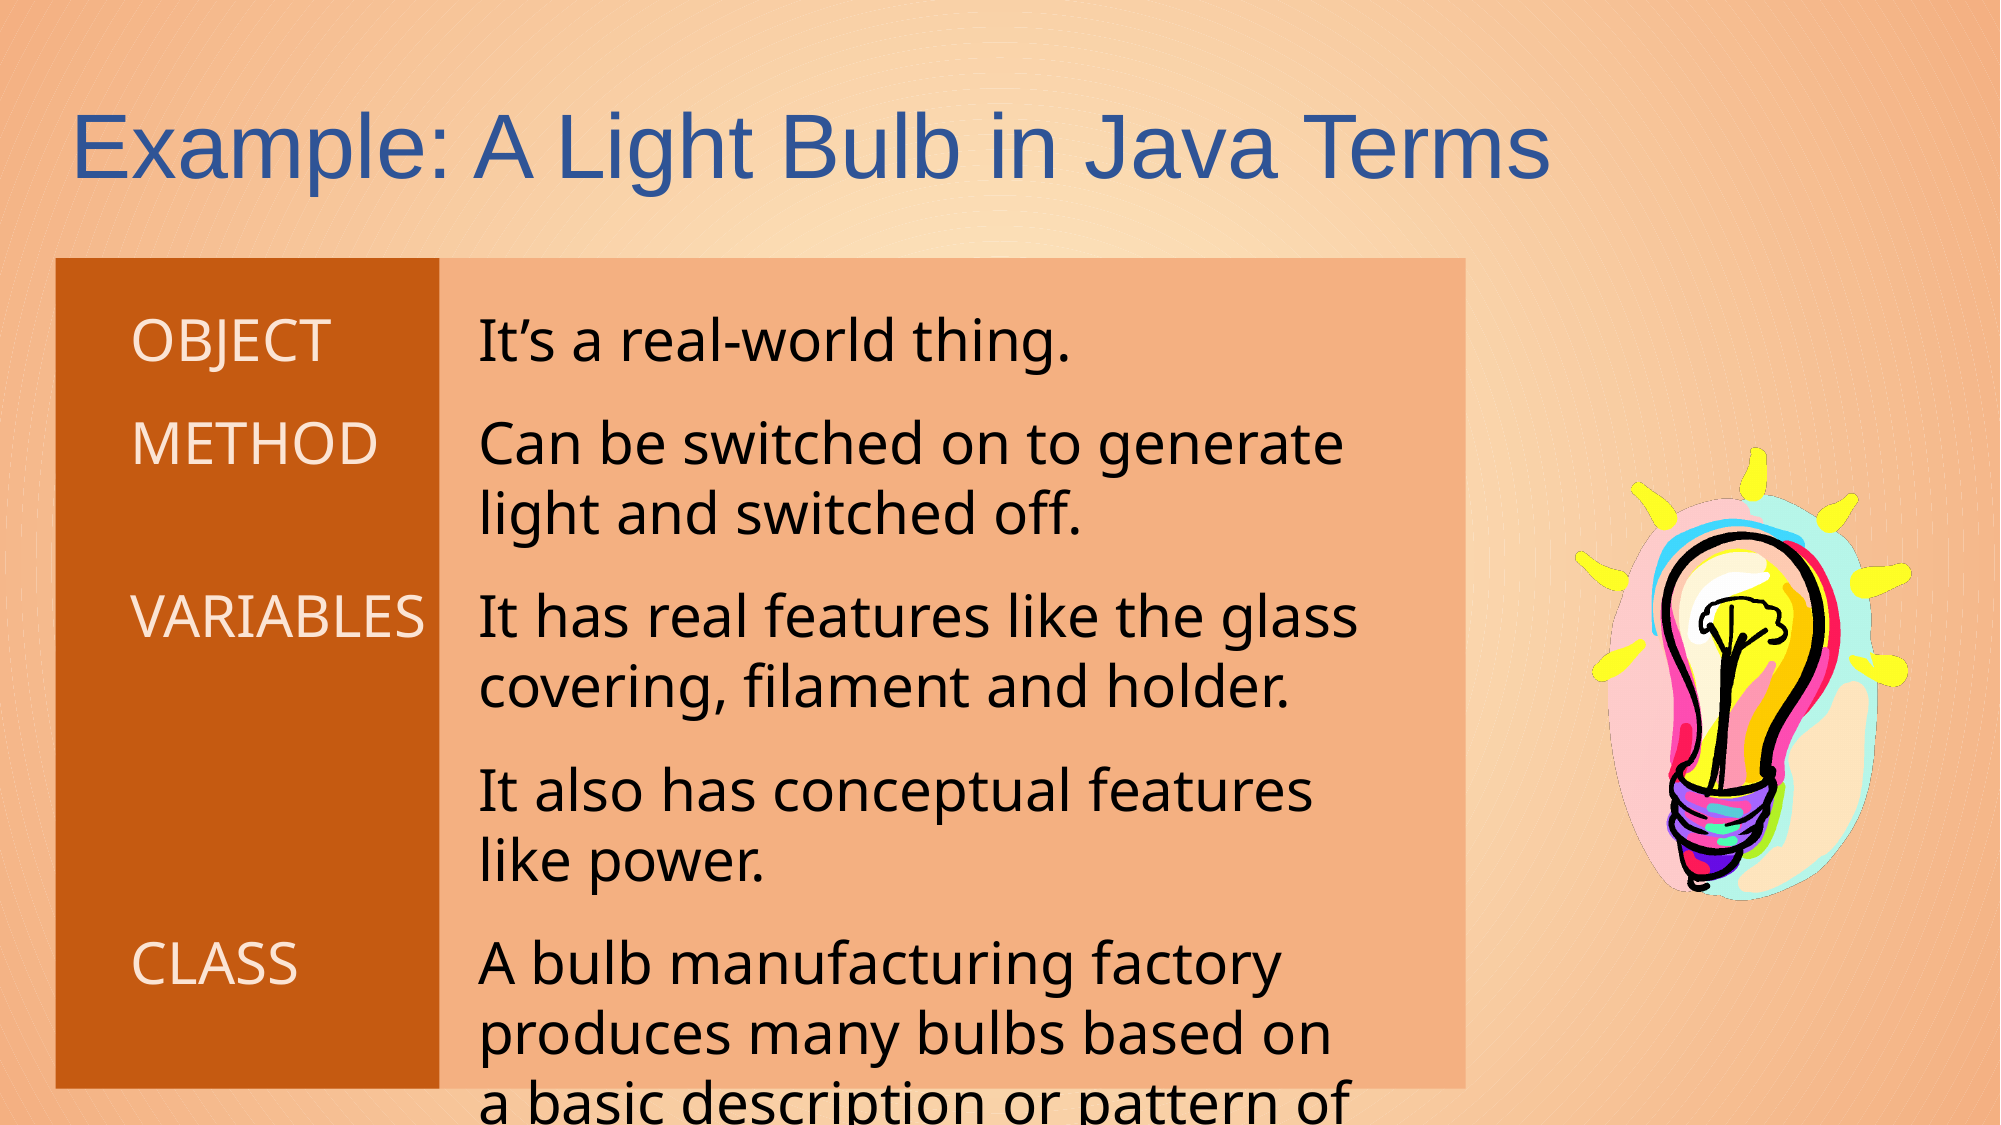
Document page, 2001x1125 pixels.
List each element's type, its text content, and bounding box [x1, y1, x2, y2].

text_box OBJECT It’s a real-world thing. METHOD Can be switched on to generate light and switched off. VARIABLES It has real features like the glass covering, filament and holder. It also has conceptual features like power. CLASS A bulb manufacturing factory produces many bulbs based on a basic description or pattern of what a bulb is. [115, 295, 1377, 1076]
picture [1572, 443, 1915, 904]
text_box [55, 259, 440, 1089]
text_box [440, 259, 1466, 1089]
title Example: A Light Bulb in Java Terms [55, 40, 1781, 259]
